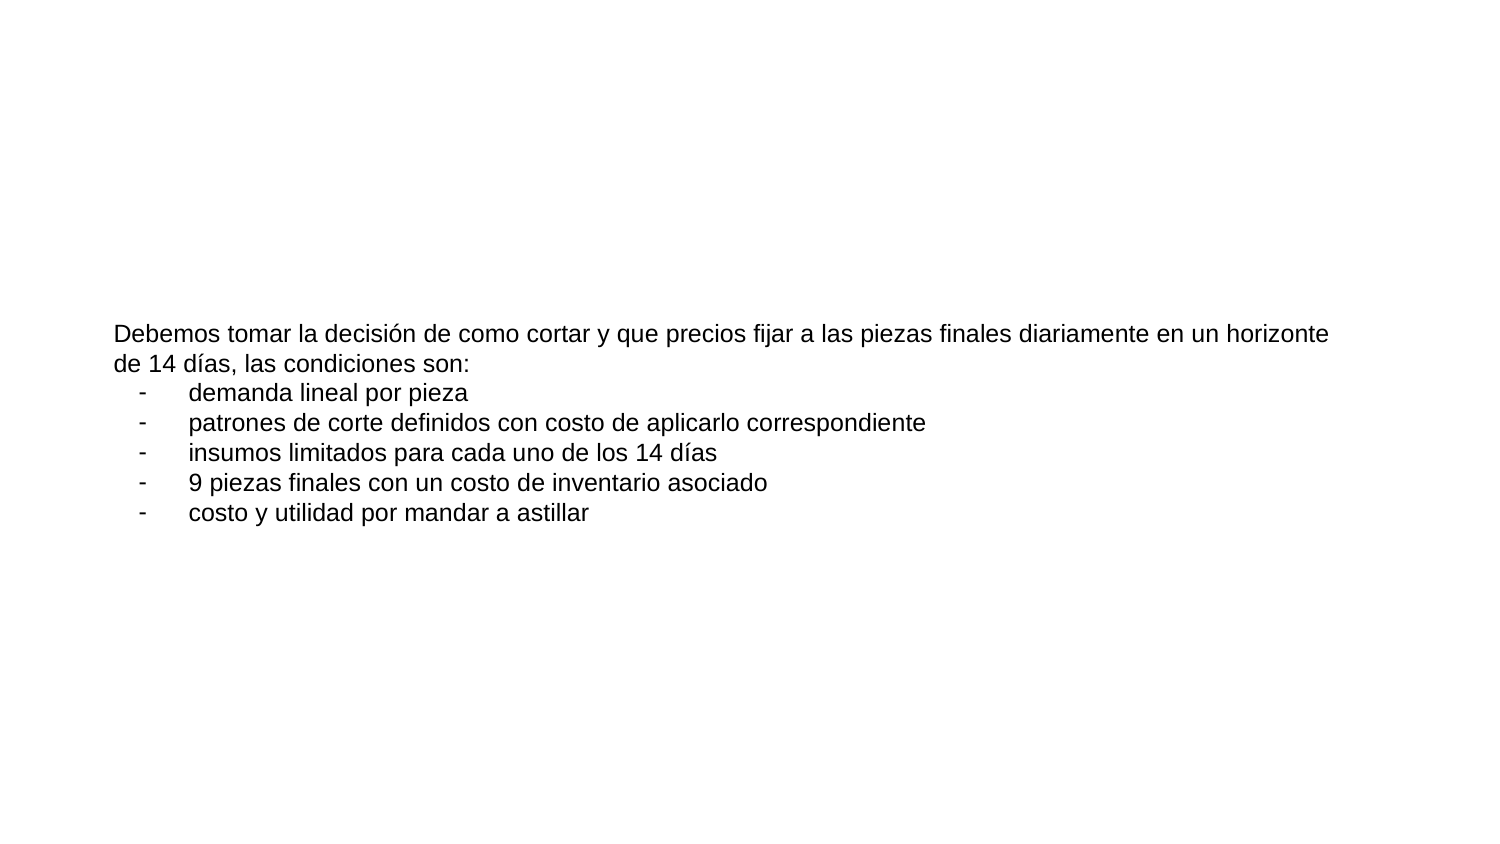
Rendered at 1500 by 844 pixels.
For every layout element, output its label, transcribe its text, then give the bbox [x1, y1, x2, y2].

text_box Debemos tomar la decisión de como cortar y que precios fijar a las piezas finales diariamente en un horizonte de 14 días, las condiciones son: demanda lineal por pieza patrones de corte definidos con costo de aplicarlo correspondiente insumos limitados para cada uno de los 14 días 9 piezas finales con un costo de inventario asociado costo y utilidad por mandar a astillar [98, 175, 1350, 668]
